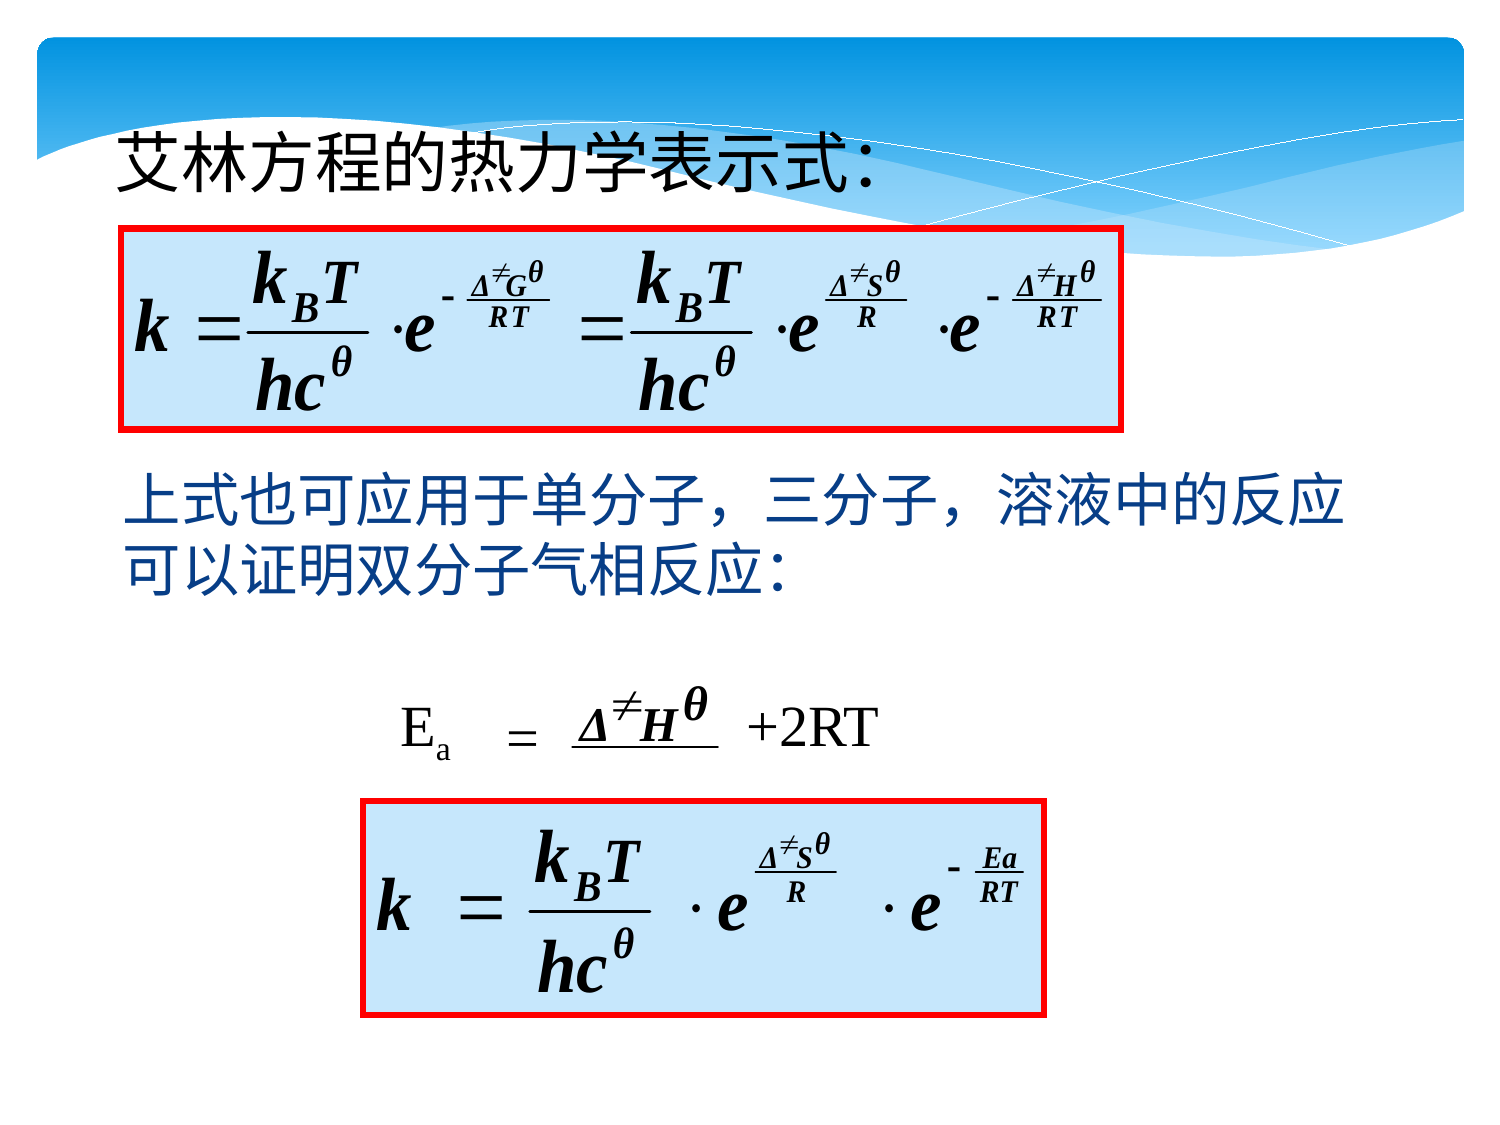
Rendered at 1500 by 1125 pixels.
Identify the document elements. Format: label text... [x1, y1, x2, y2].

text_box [552, 658, 738, 802]
text_box 艾林方程的热力学表示式： [100, 113, 1081, 209]
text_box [365, 804, 1041, 1012]
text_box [123, 231, 1118, 427]
text_box +2RT [743, 680, 895, 766]
text_box 上式也可应用于单分子，三分子，溶液中的反应 可以证明双分子气相反应： [108, 456, 1362, 611]
text_box Ea [385, 680, 466, 775]
text_box = [491, 692, 546, 778]
